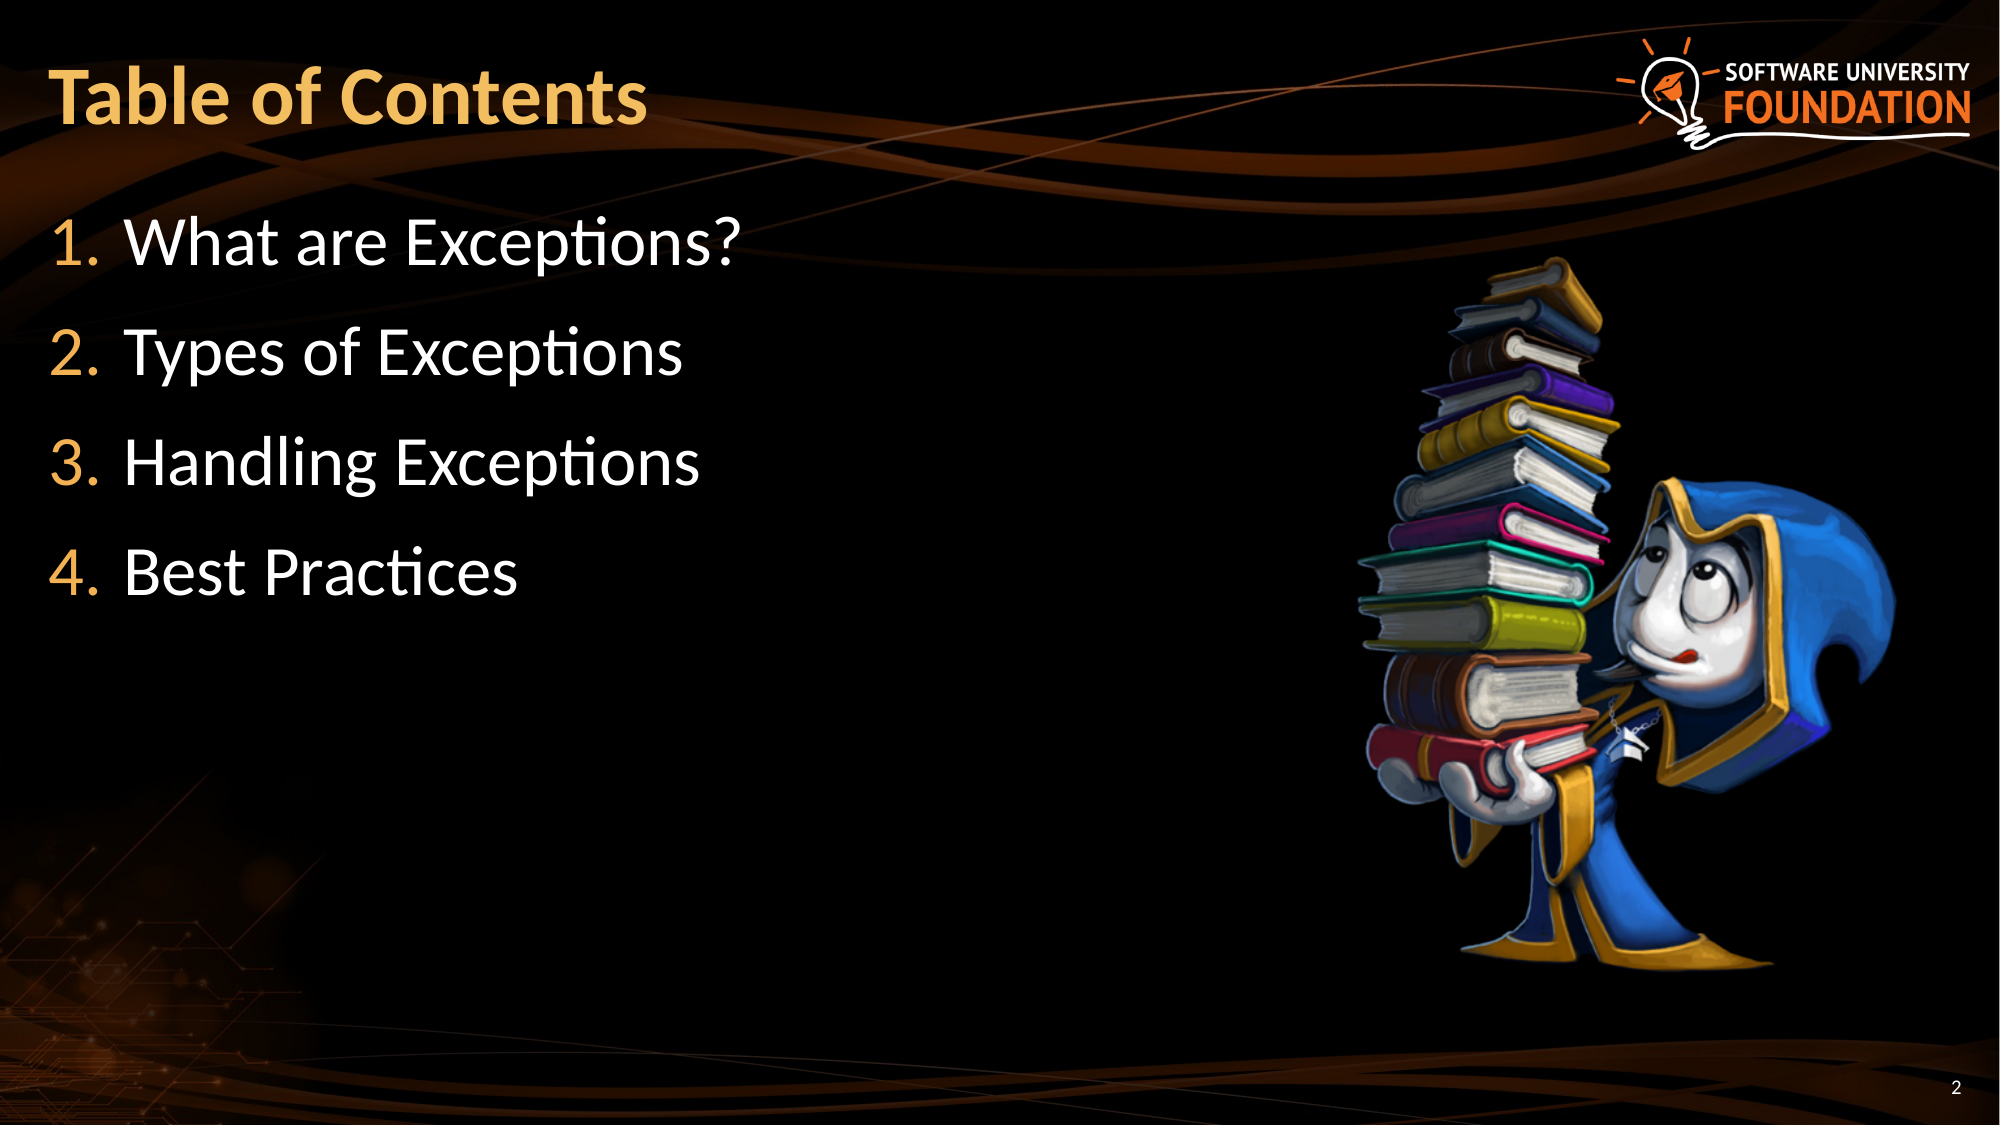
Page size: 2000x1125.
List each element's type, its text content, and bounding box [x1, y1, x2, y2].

title Table of Contents [30, 6, 1602, 189]
list What are Exceptions? Types of Exceptions Handling Exceptions Best Practices [31, 188, 1968, 1103]
picture [0, 0, 2000, 1125]
